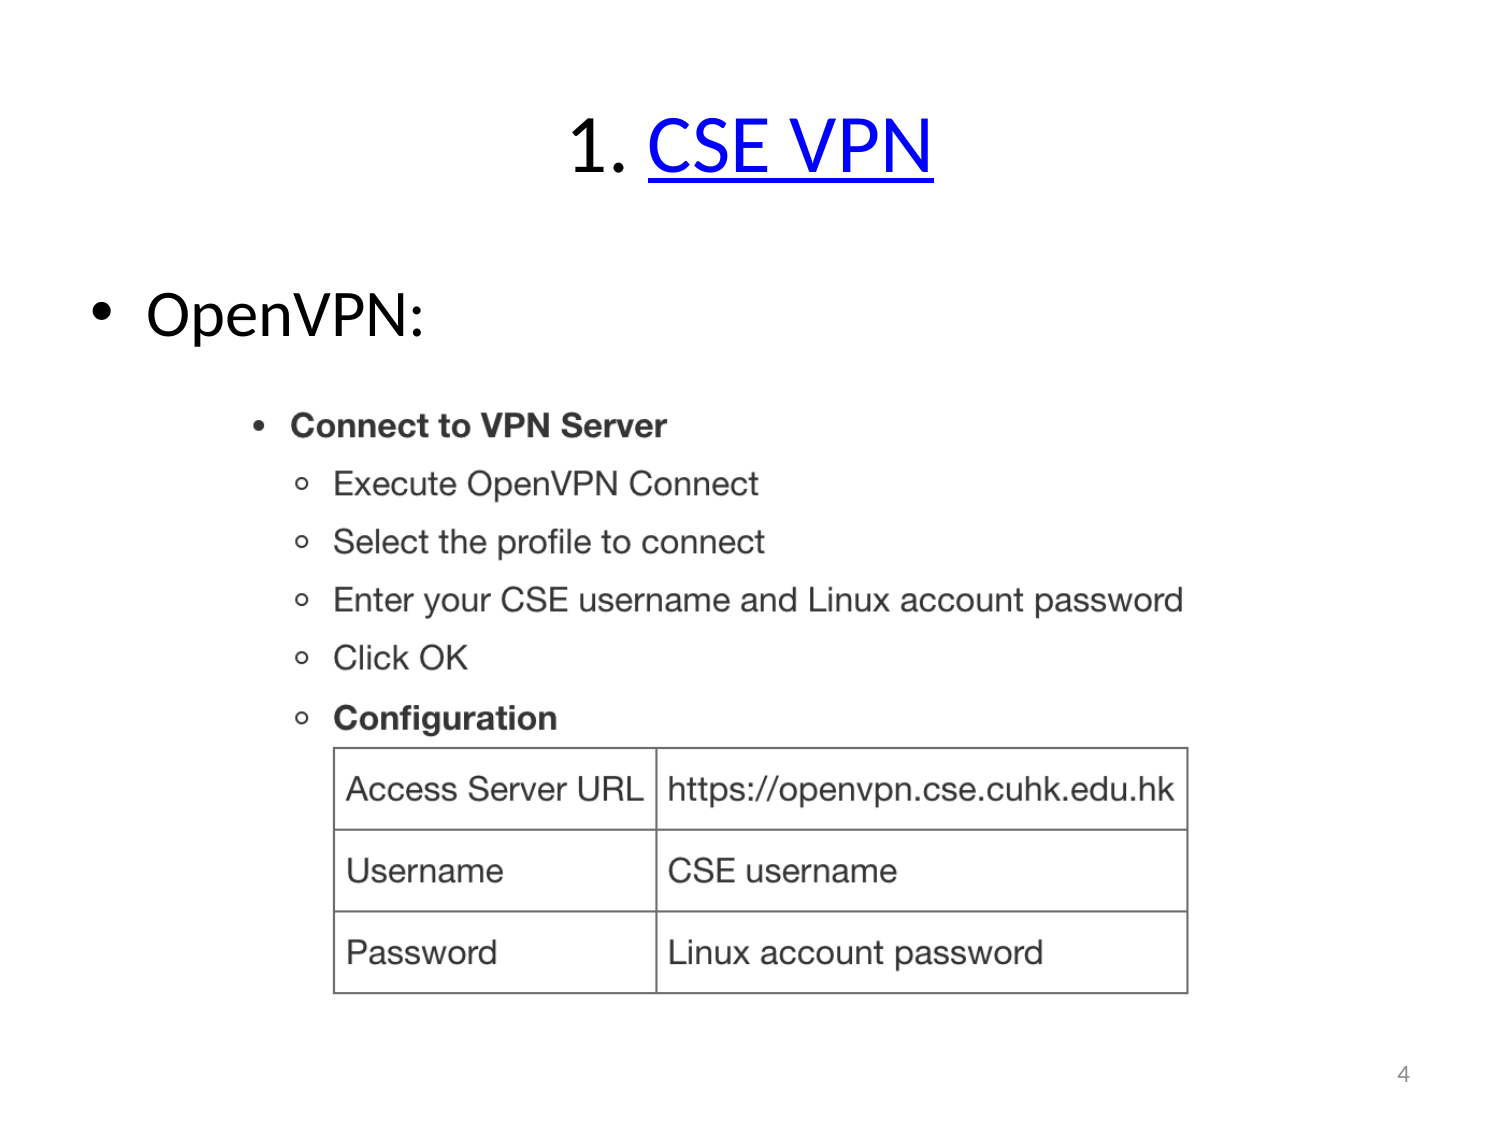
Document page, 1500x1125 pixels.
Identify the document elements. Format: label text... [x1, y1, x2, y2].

slide_number 4 [1074, 1042, 1425, 1103]
picture [218, 389, 1282, 1006]
list OpenVPN: [75, 262, 1425, 1005]
title 1. CSE VPN [75, 45, 1425, 233]
